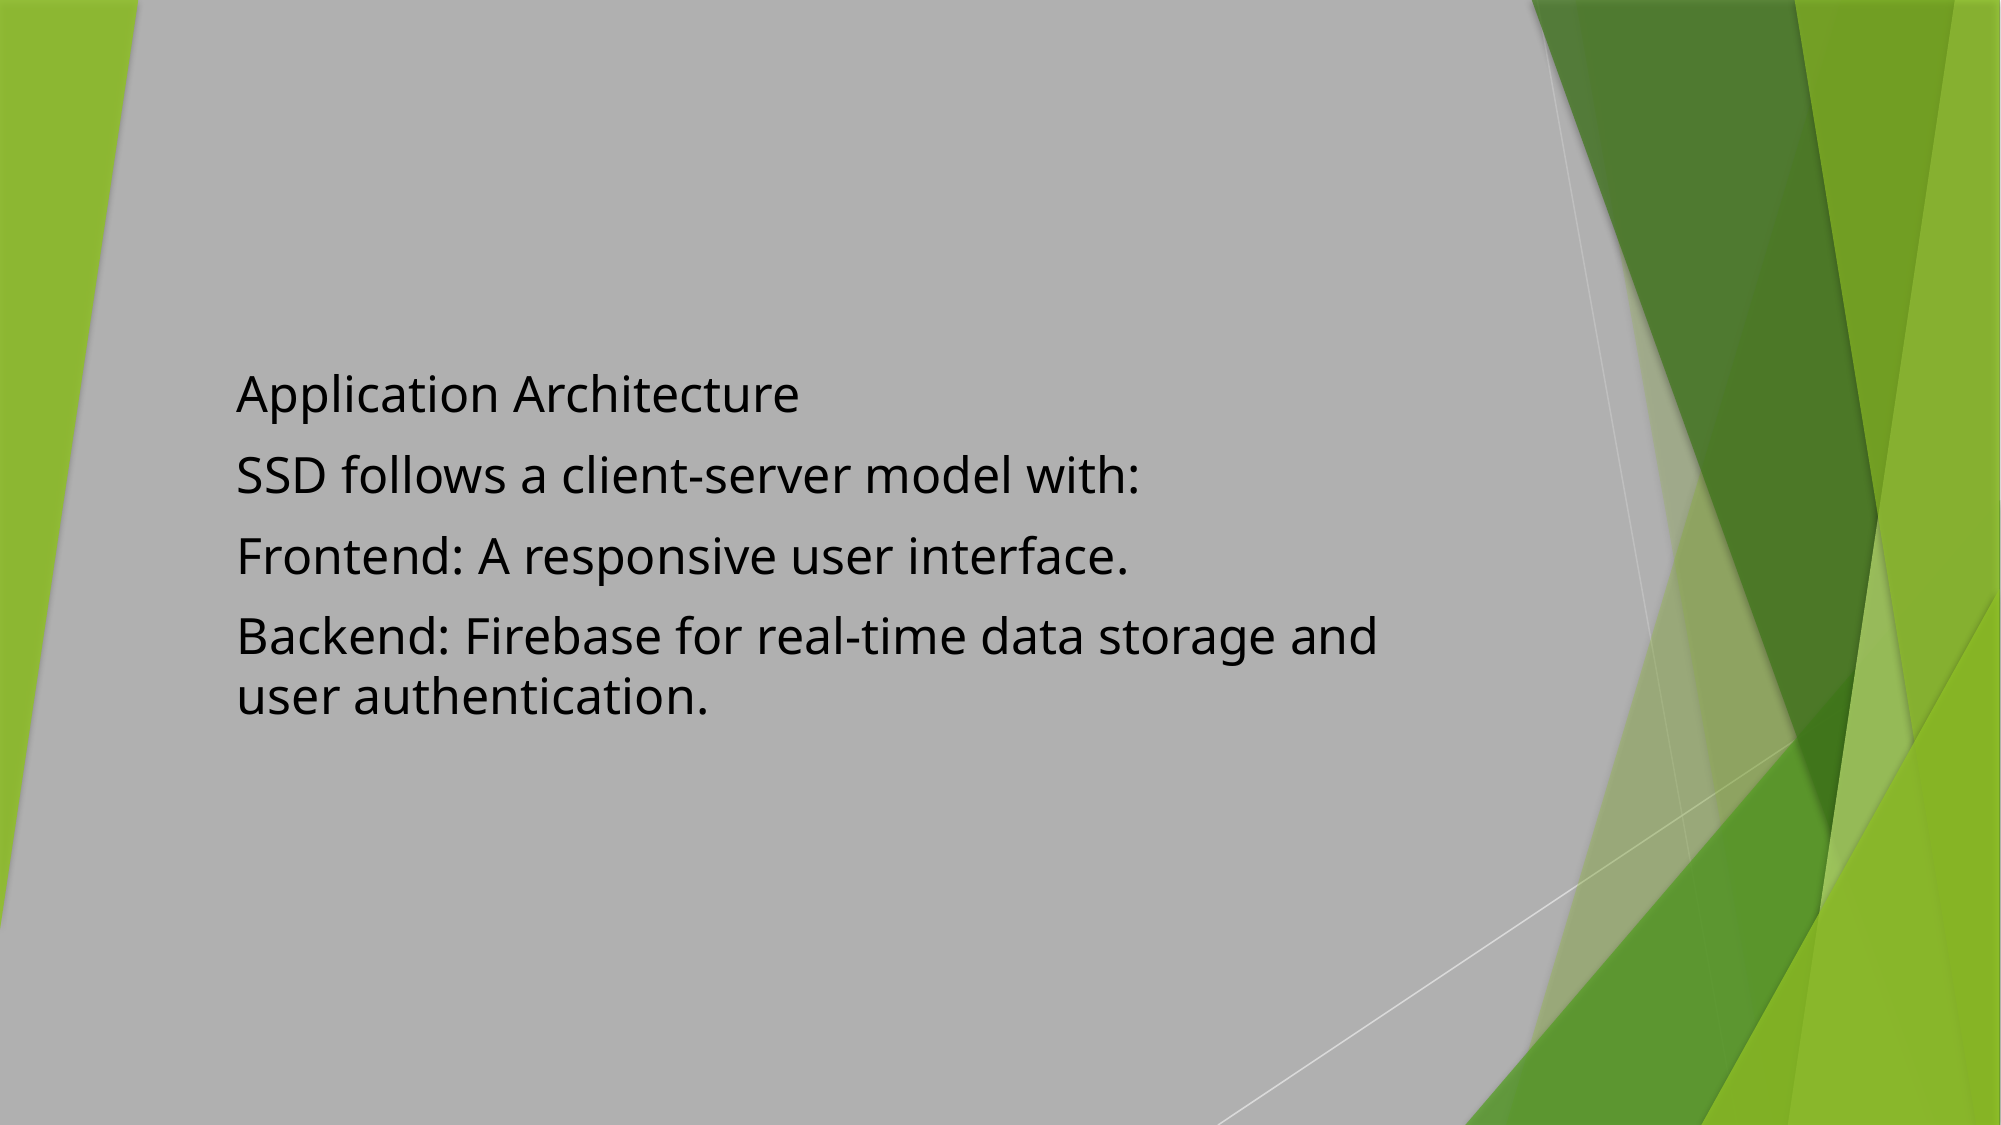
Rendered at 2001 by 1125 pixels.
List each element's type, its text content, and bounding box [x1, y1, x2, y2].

subtitle Application Architecture SSD follows a client-server model with: Frontend: A responsive user interface. Backend: Firebase for real-time data storage and user authentication. [221, 355, 1496, 535]
